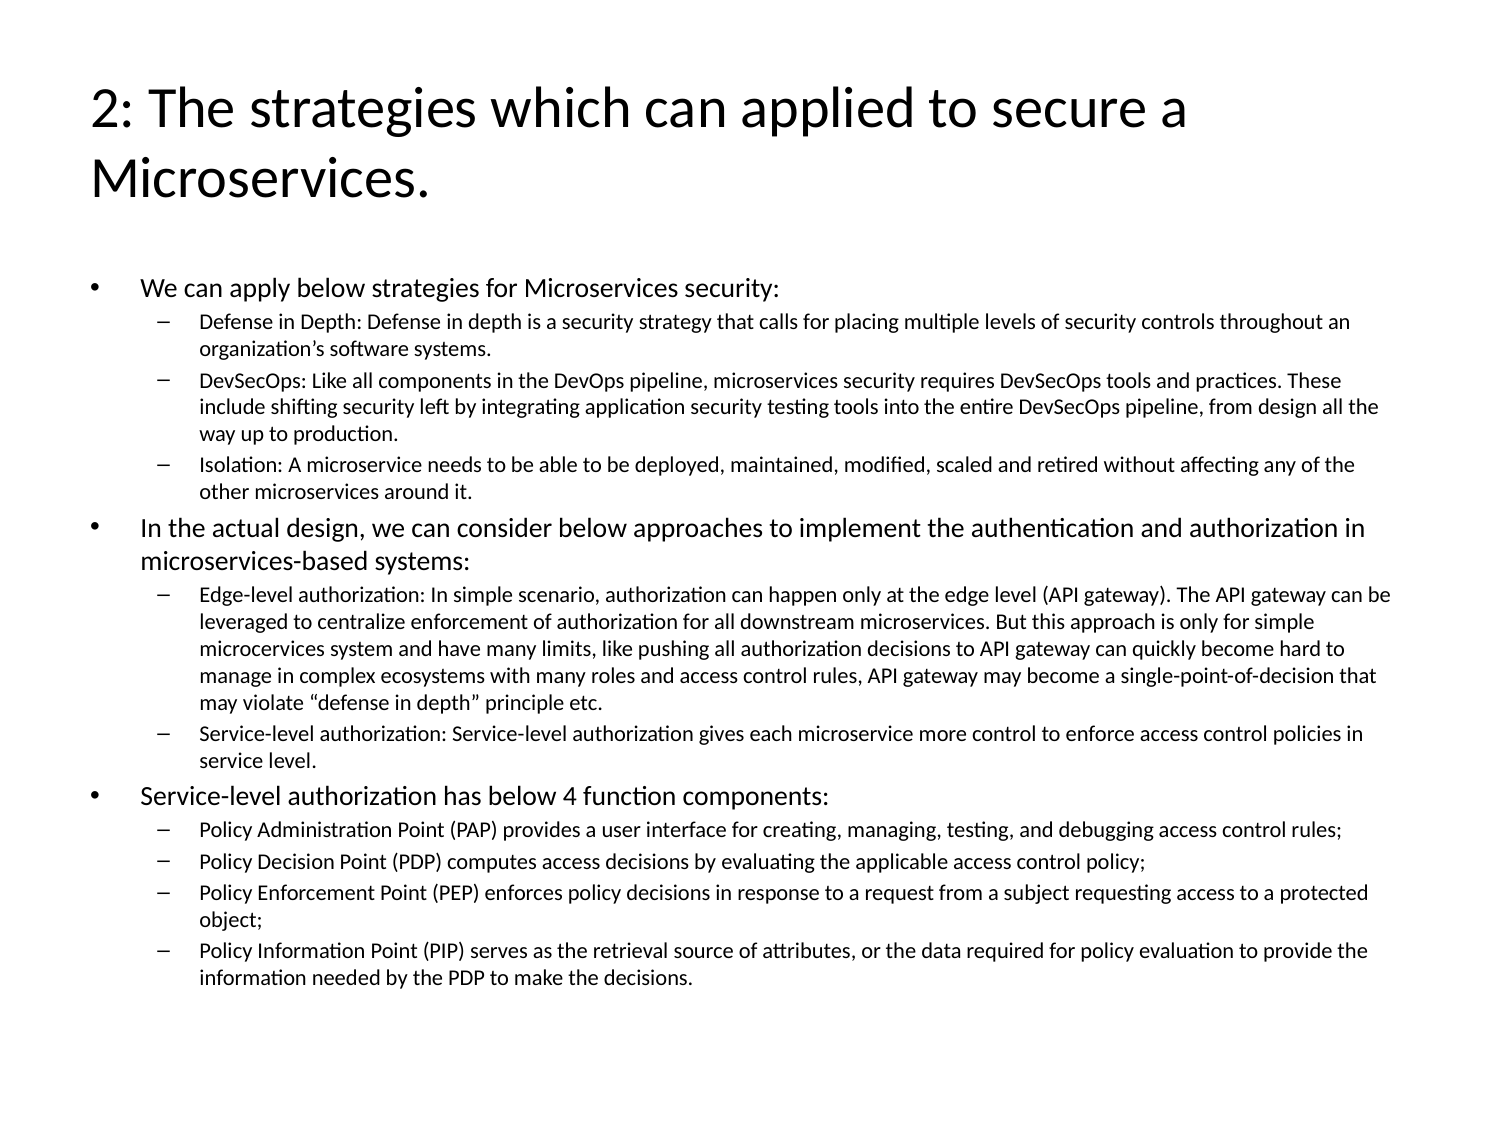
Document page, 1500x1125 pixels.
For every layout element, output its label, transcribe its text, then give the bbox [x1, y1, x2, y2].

list We can apply below strategies for Microservices security: Defense in Depth: Defense in depth is a security strategy that calls for placing multiple levels of security controls throughout an organization’s software systems. DevSecOps: Like all components in the DevOps pipeline, microservices security requires DevSecOps tools and practices. These include shifting security left by integrating application security testing tools into the entire DevSecOps pipeline, from design all the way up to production. Isolation: A microservice needs to be able to be deployed, maintained, modified, scaled and retired without affecting any of the other microservices around it. In the actual design, we can consider below approaches to implement the authentication and authorization in microservices-based systems: Edge-level authorization: In simple scenario, authorization can happen only at the edge level (API gateway). The API gateway can be leveraged to centralize enforcement of authorization for all downstream microservices. But this approach is only for simple microcervices system and have many limits, like pushing all authorization decisions to API gateway can quickly become hard to manage in complex ecosystems with many roles and access control rules, API gateway may become a single-point-of-decision that may violate “defense in depth” principle etc. Service-level authorization: Service-level authorization gives each microservice more control to enforce access control policies in service level. Service-level authorization has below 4 function components: Policy Administration Point (PAP) provides a user interface for creating, managing, testing, and debugging access control rules; Policy Decision Point (PDP) computes access decisions by evaluating the applicable access control policy; Policy Enforcement Point (PEP) enforces policy decisions in response to a request from a subject requesting access to a protected object; Policy Information Point (PIP) serves as the retrieval source of attributes, or the data required for policy evaluation to provide the information needed by the PDP to make the decisions. [75, 262, 1425, 1005]
title 2: The strategies which can applied to secure a Microservices. [75, 45, 1425, 233]
